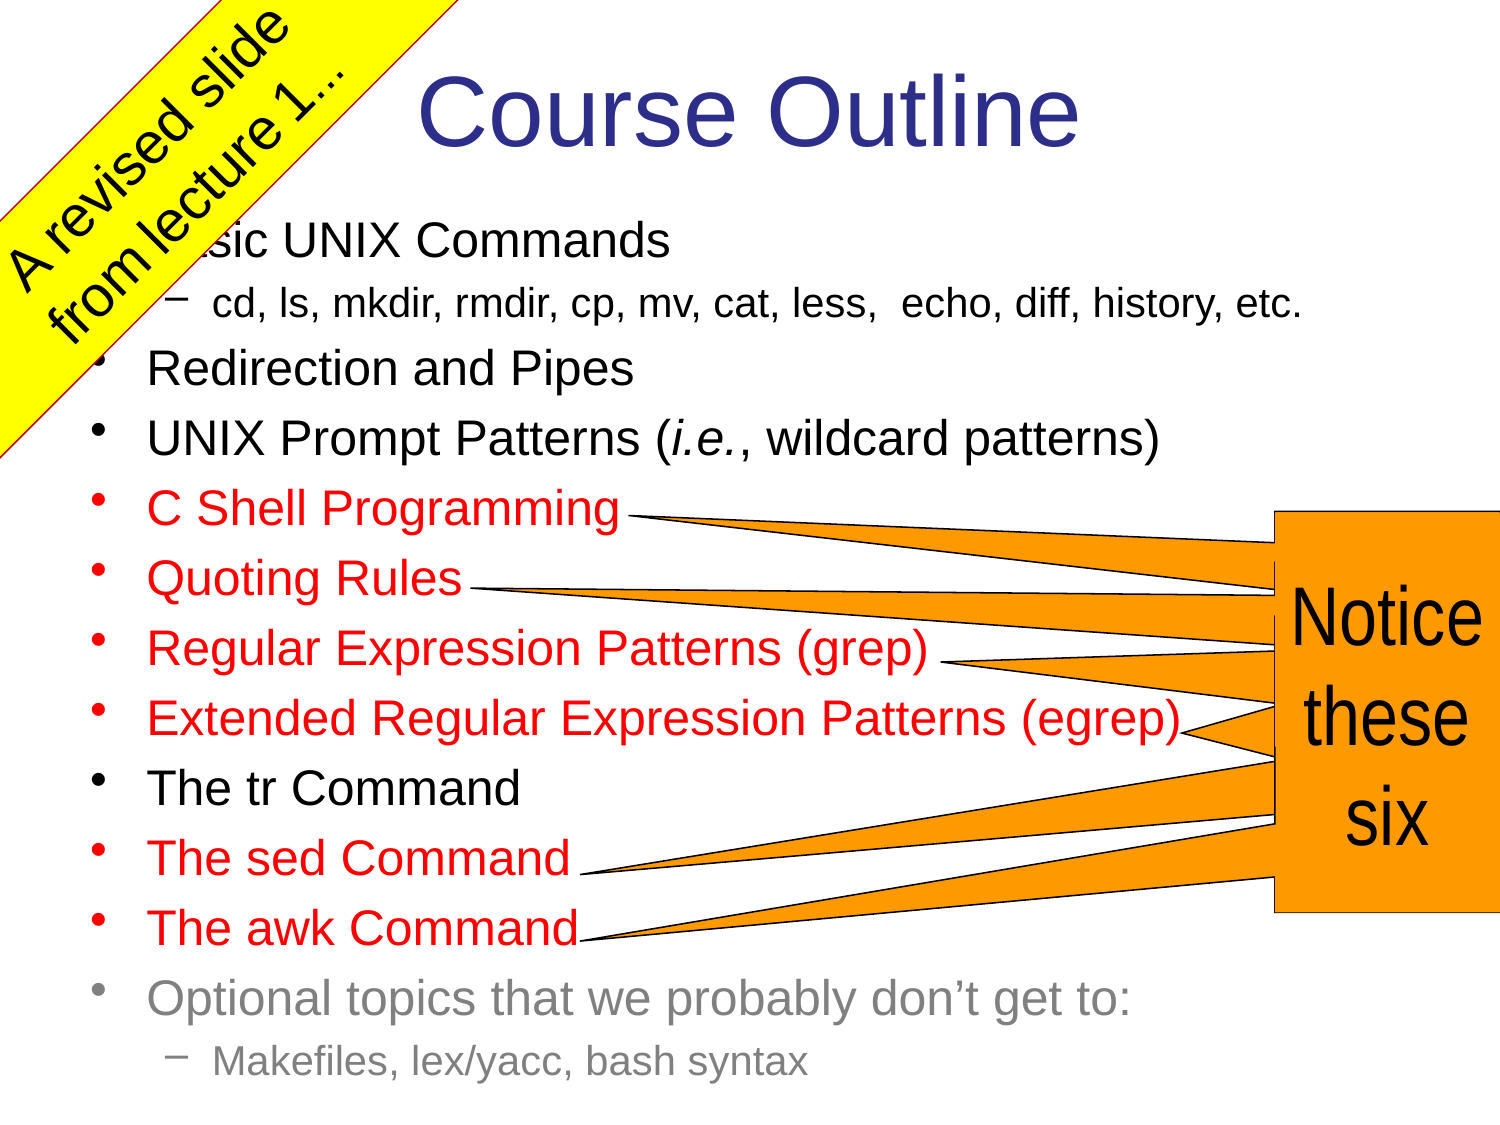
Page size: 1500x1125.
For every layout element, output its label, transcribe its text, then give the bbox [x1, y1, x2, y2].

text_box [1274, 511, 1500, 913]
title Course Outline [283, 37, 1426, 176]
title Course Outline [74, 37, 183, 146]
text_box A revised slide from lecture 1... [0, 0, 458, 458]
list Basic UNIX Commands cd, ls, mkdir, rmdir, cp, mv, cat, less, echo, diff, history, etc. Redirection and Pipes UNIX Prompt Patterns (i.e., wildcard patterns) C Shell Programming Quoting Rules Regular Expression Patterns (grep) Extended Regular Expression Patterns (egrep) The tr Command The sed Command The awk Command Optional topics that we probably don’t get to: Makefiles, lex/yacc, bash syntax [74, 199, 1426, 1113]
